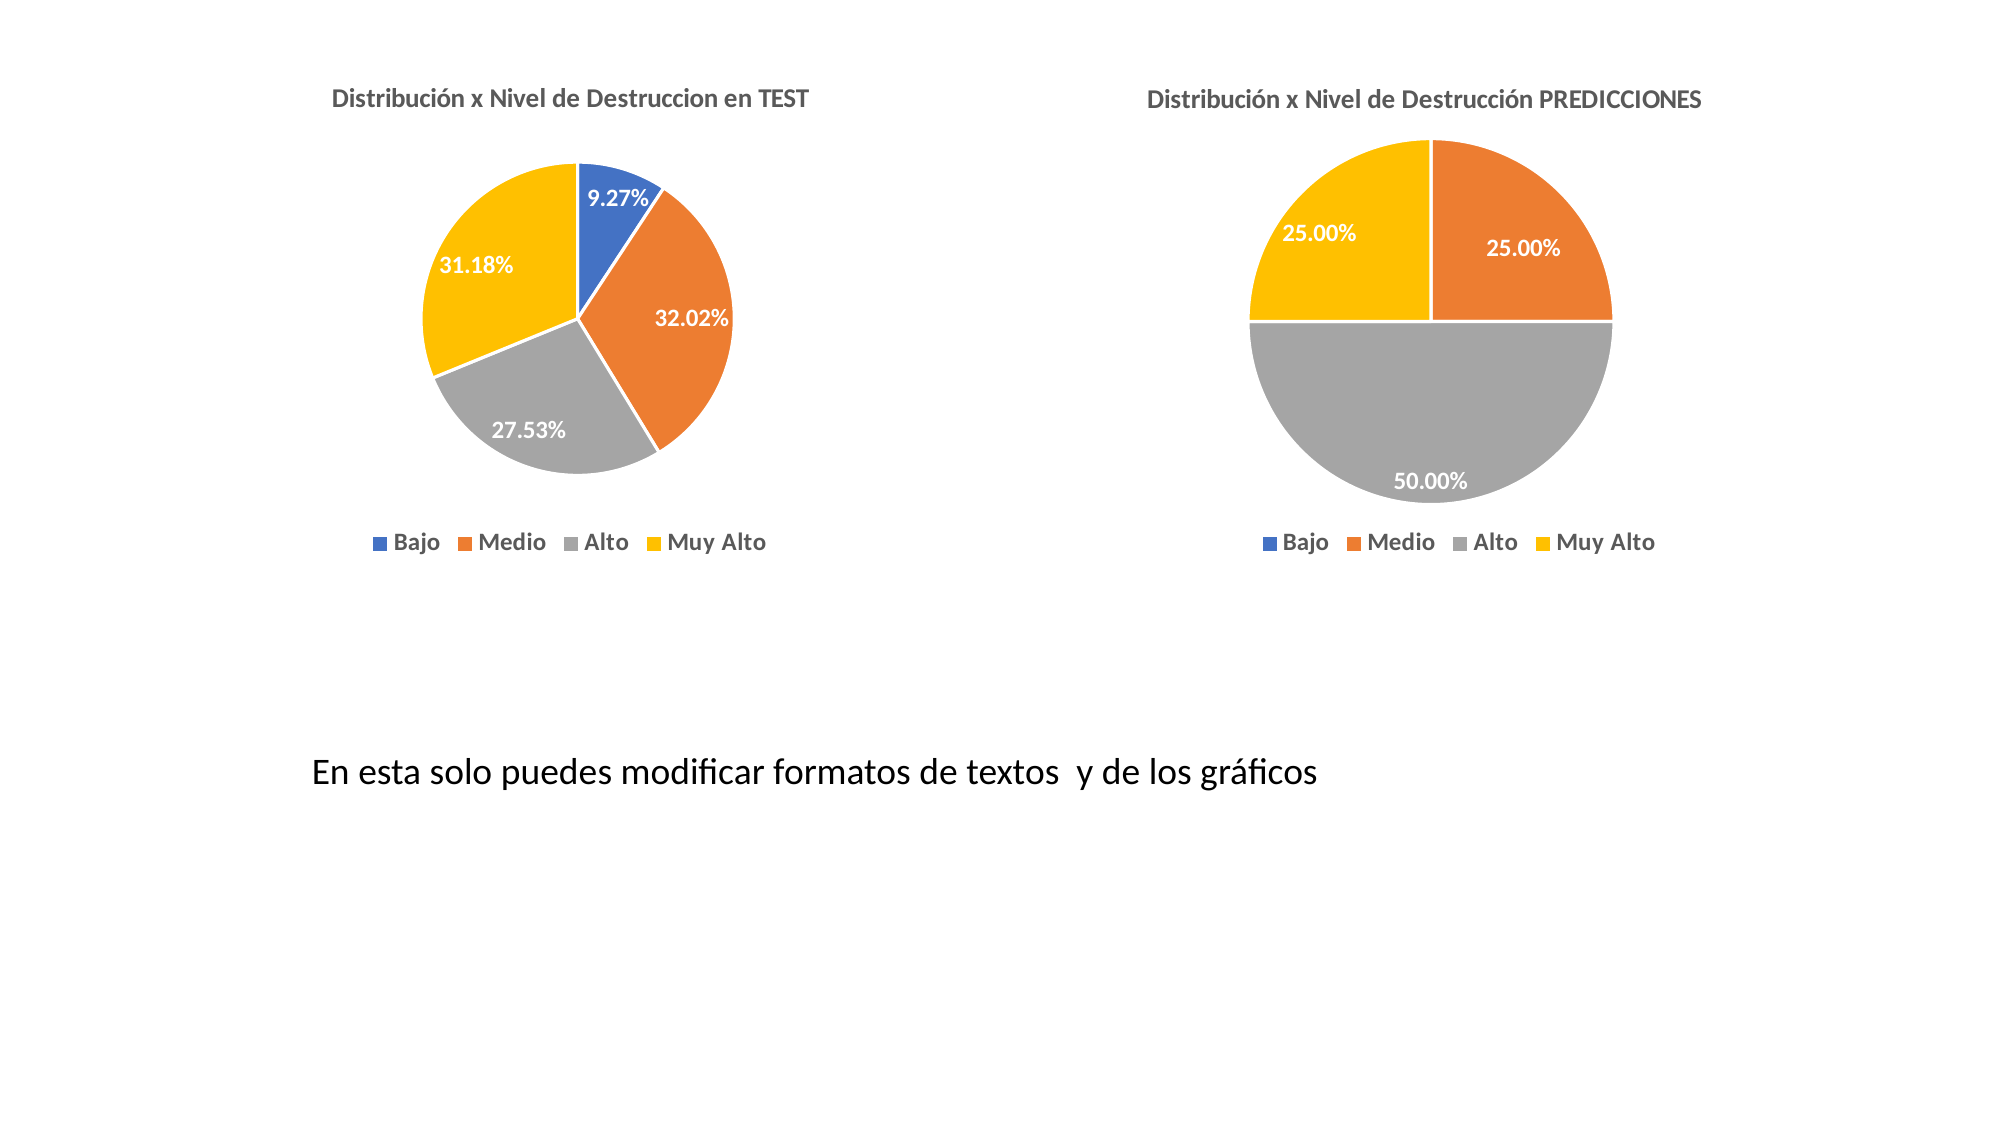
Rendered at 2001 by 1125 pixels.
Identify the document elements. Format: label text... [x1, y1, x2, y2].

text_box En esta solo puedes modificar formatos de textos y de los gráficos [297, 739, 1334, 800]
chart [173, 61, 968, 563]
chart [1032, 61, 1886, 563]
